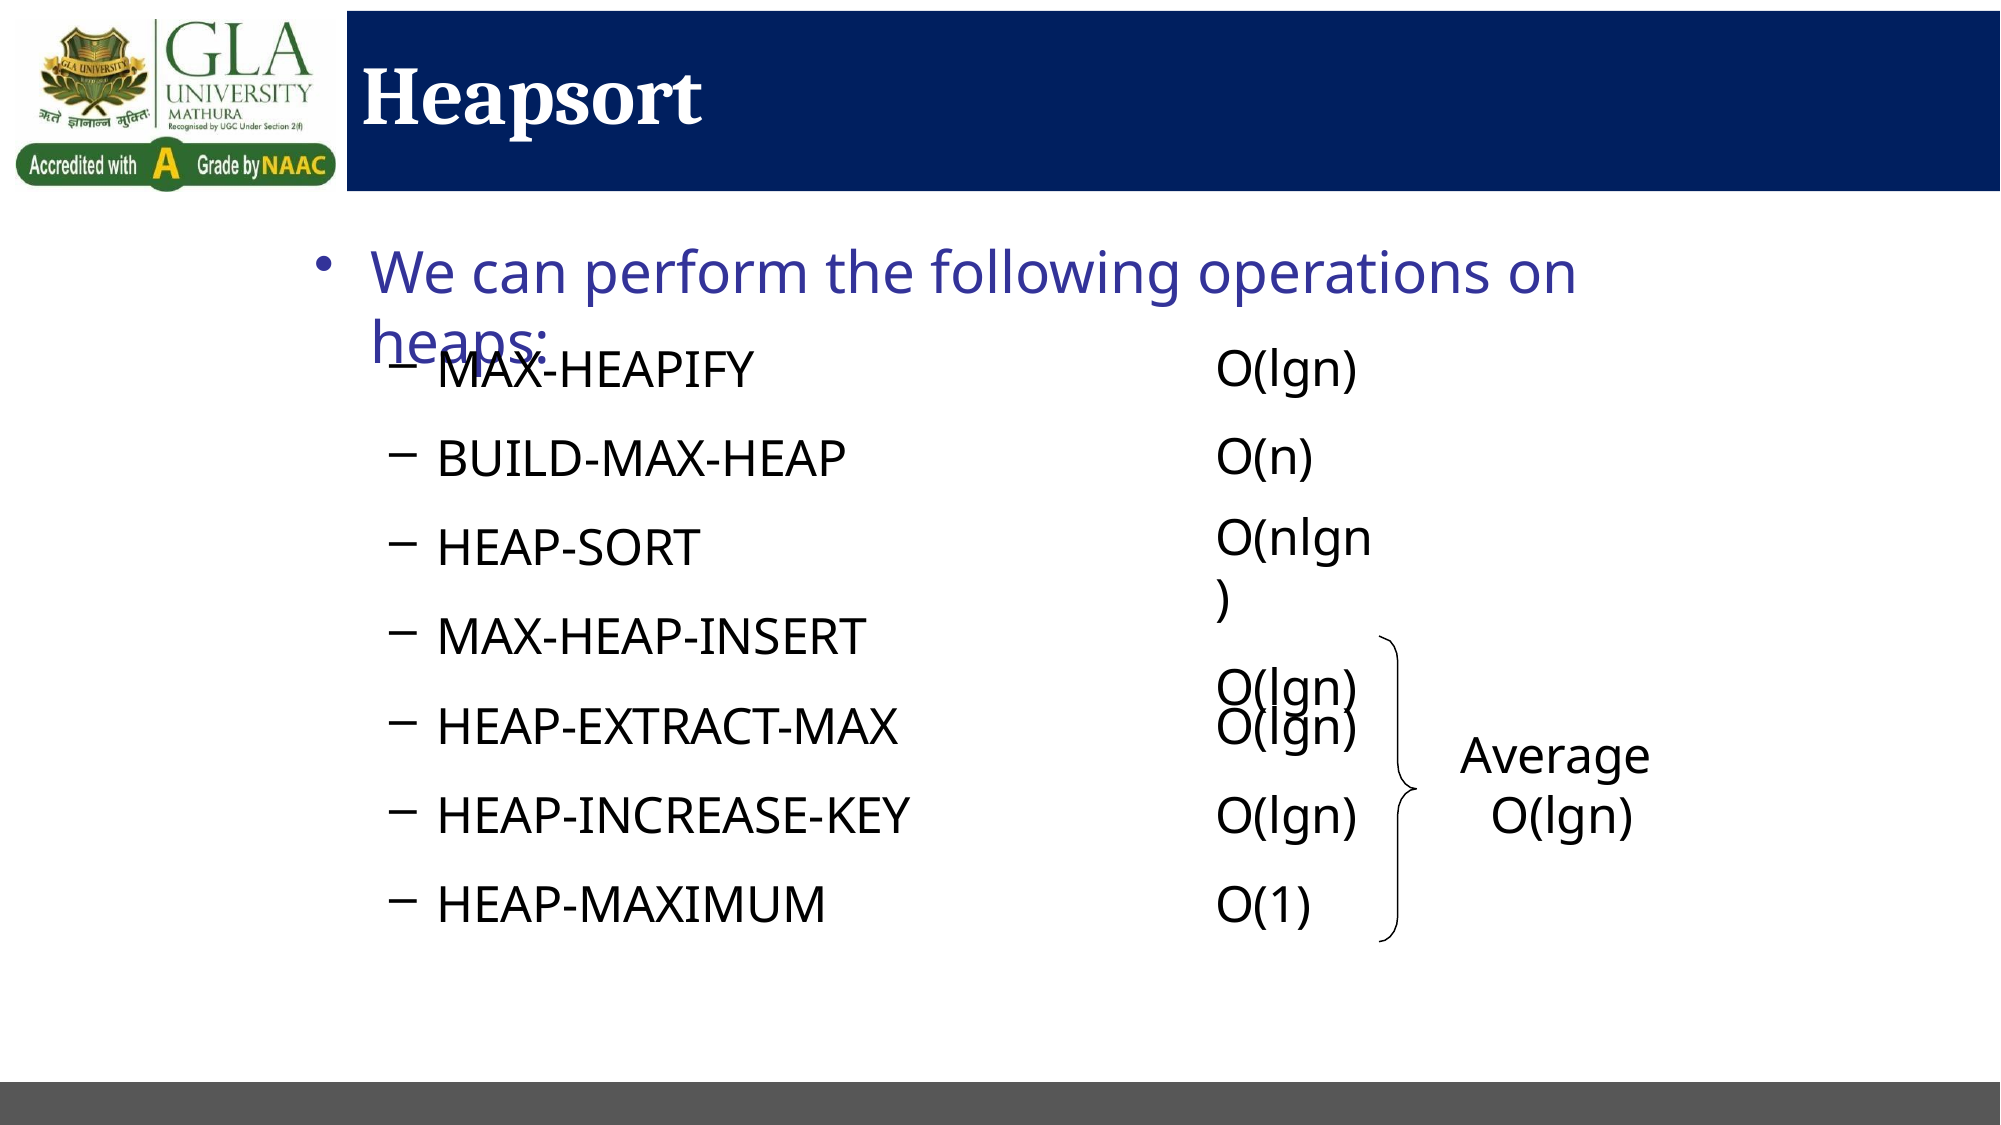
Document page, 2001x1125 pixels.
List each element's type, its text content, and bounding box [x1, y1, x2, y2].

text_box We can perform the following operations on heaps: [312, 233, 1691, 376]
text_box O(lgn) O(lgn) O(1) [1212, 663, 1360, 933]
text_box [347, 10, 2000, 192]
text_box MAX-HEAPIFY BUILD-MAX-HEAP HEAP-SORT MAX-HEAP-INSERT HEAP-EXTRACT-MAX HEAP-INCREASE-KEY HEAP-MAXIMUM [387, 306, 963, 933]
text_box O(lgn) O(n) O(nlgn) O(lgn) [1212, 305, 1387, 716]
text_box Average O(lgn) [1458, 721, 1655, 844]
picture [15, 19, 337, 192]
title Heapsort [359, 39, 1681, 230]
text_box [1378, 636, 1417, 942]
